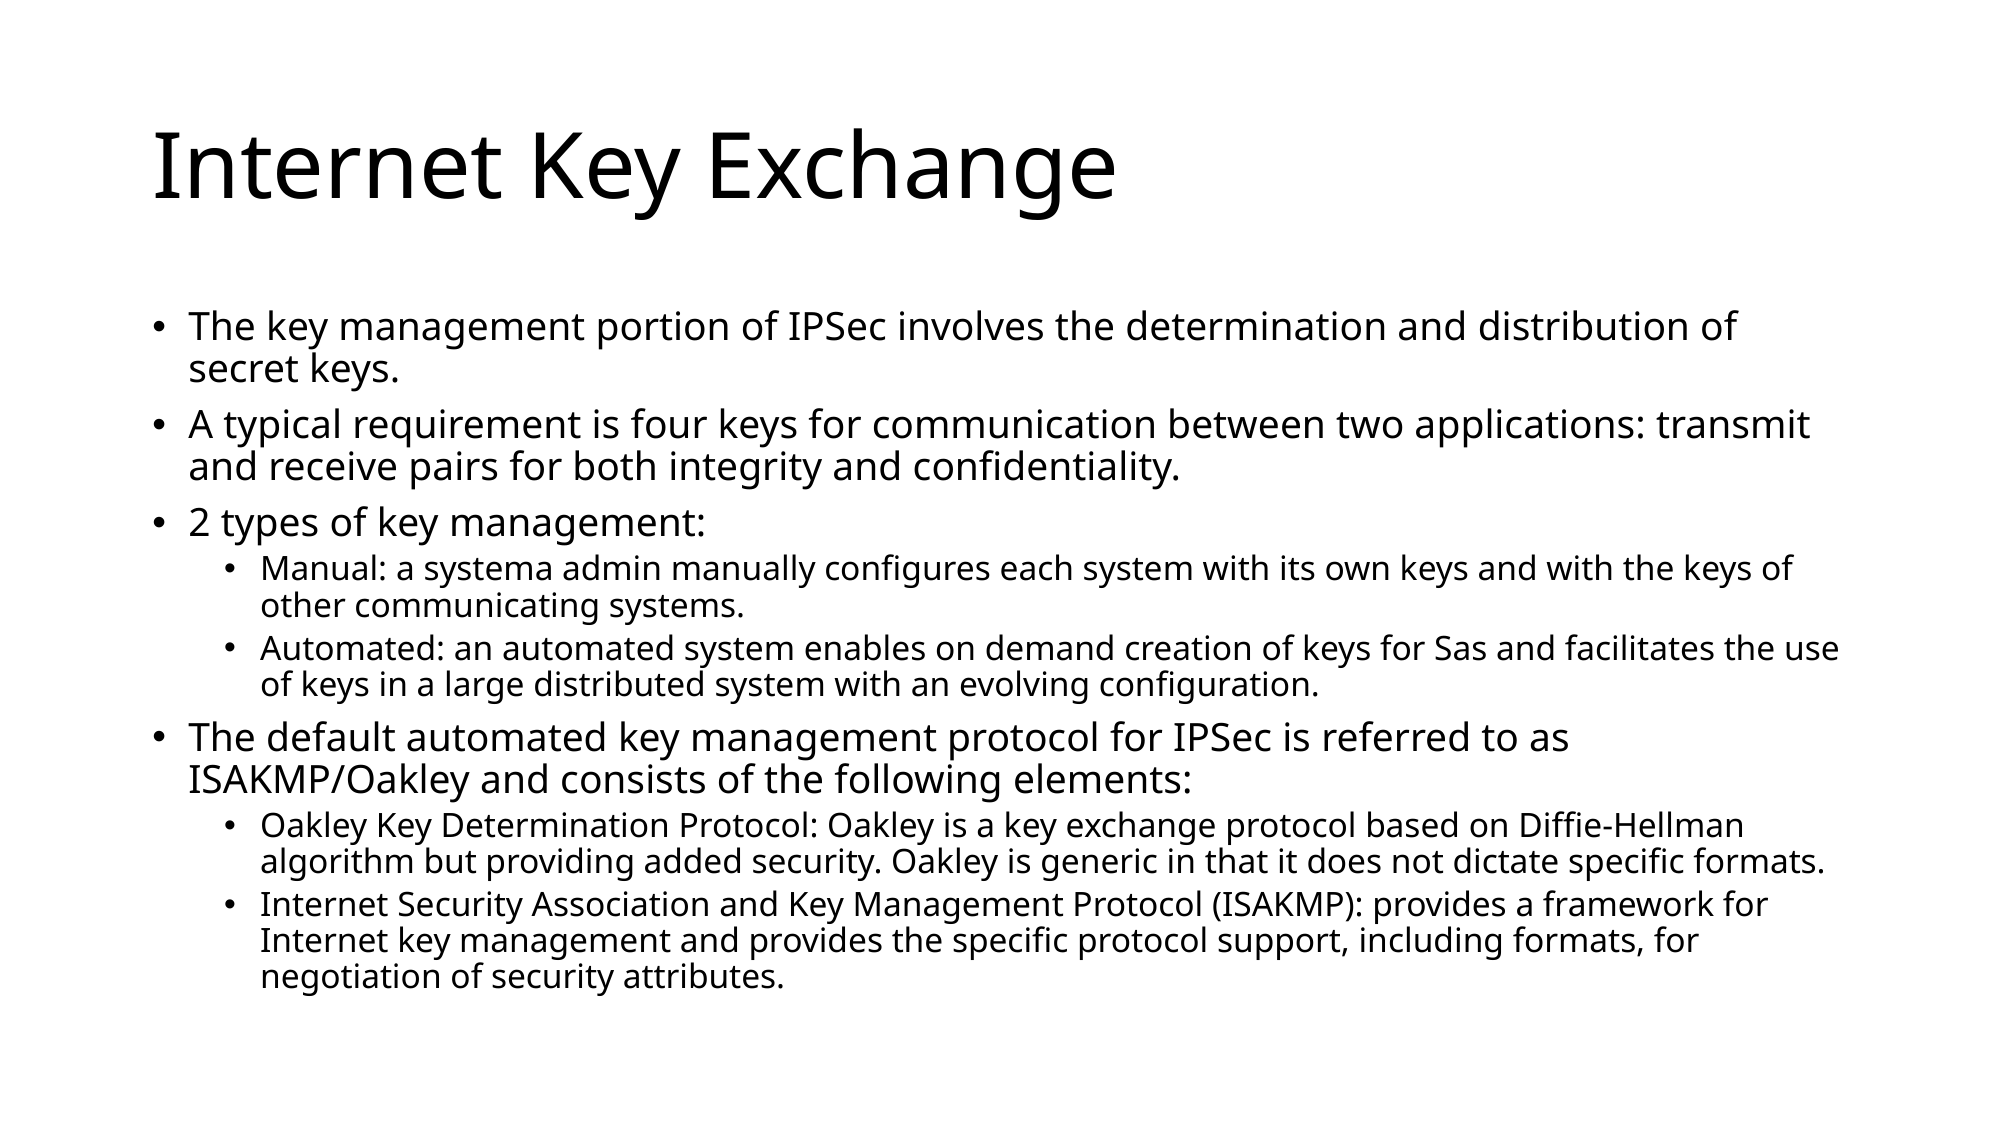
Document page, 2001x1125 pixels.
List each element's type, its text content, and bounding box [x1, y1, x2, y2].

list The key management portion of IPSec involves the determination and distribution of secret keys. A typical requirement is four keys for communication between two applications: transmit and receive pairs for both integrity and confidentiality. 2 types of key management: Manual: a systema admin manually configures each system with its own keys and with the keys of other communicating systems. Automated: an automated system enables on demand creation of keys for Sas and facilitates the use of keys in a large distributed system with an evolving configuration. The default automated key management protocol for IPSec is referred to as ISAKMP/Oakley and consists of the following elements: Oakley Key Determination Protocol: Oakley is a key exchange protocol based on Diffie-Hellman algorithm but providing added security. Oakley is generic in that it does not dictate specific formats. Internet Security Association and Key Management Protocol (ISAKMP): provides a framework for Internet key management and provides the specific protocol support, including formats, for negotiation of security attributes. [137, 299, 1863, 1014]
title Internet Key Exchange [137, 59, 1863, 278]
